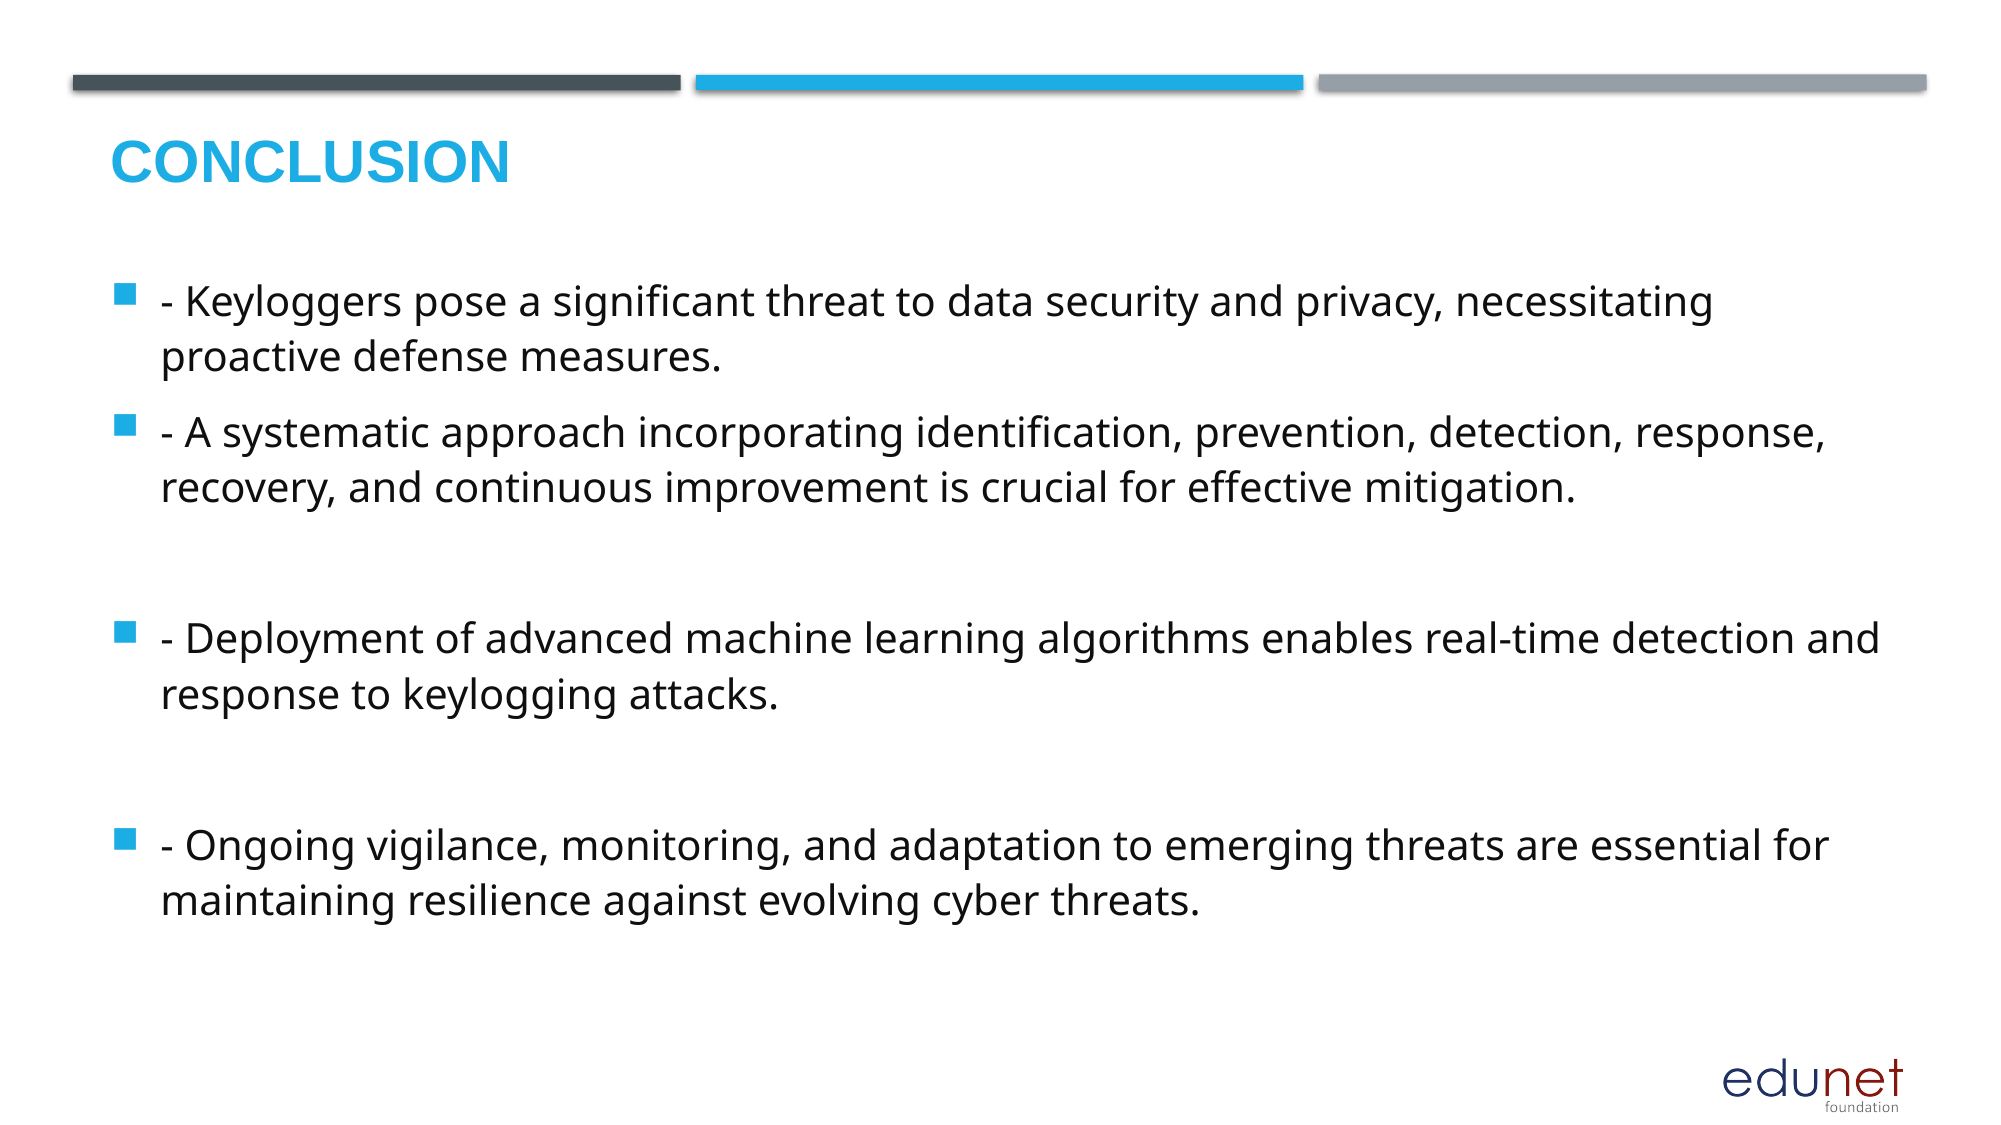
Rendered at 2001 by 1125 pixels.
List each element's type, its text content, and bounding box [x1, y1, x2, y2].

picture [1719, 1056, 1905, 1116]
list - Keyloggers pose a significant threat to data security and privacy, necessitating proactive defense measures. - A systematic approach incorporating identification, prevention, detection, response, recovery, and continuous improvement is crucial for effective mitigation. - Deployment of advanced machine learning algorithms enables real-time detection and response to keylogging attacks. - Ongoing vigilance, monitoring, and adaptation to emerging threats are essential for maintaining resilience against evolving cyber threats. [95, 213, 1905, 981]
title Conclusion [95, 115, 1905, 203]
